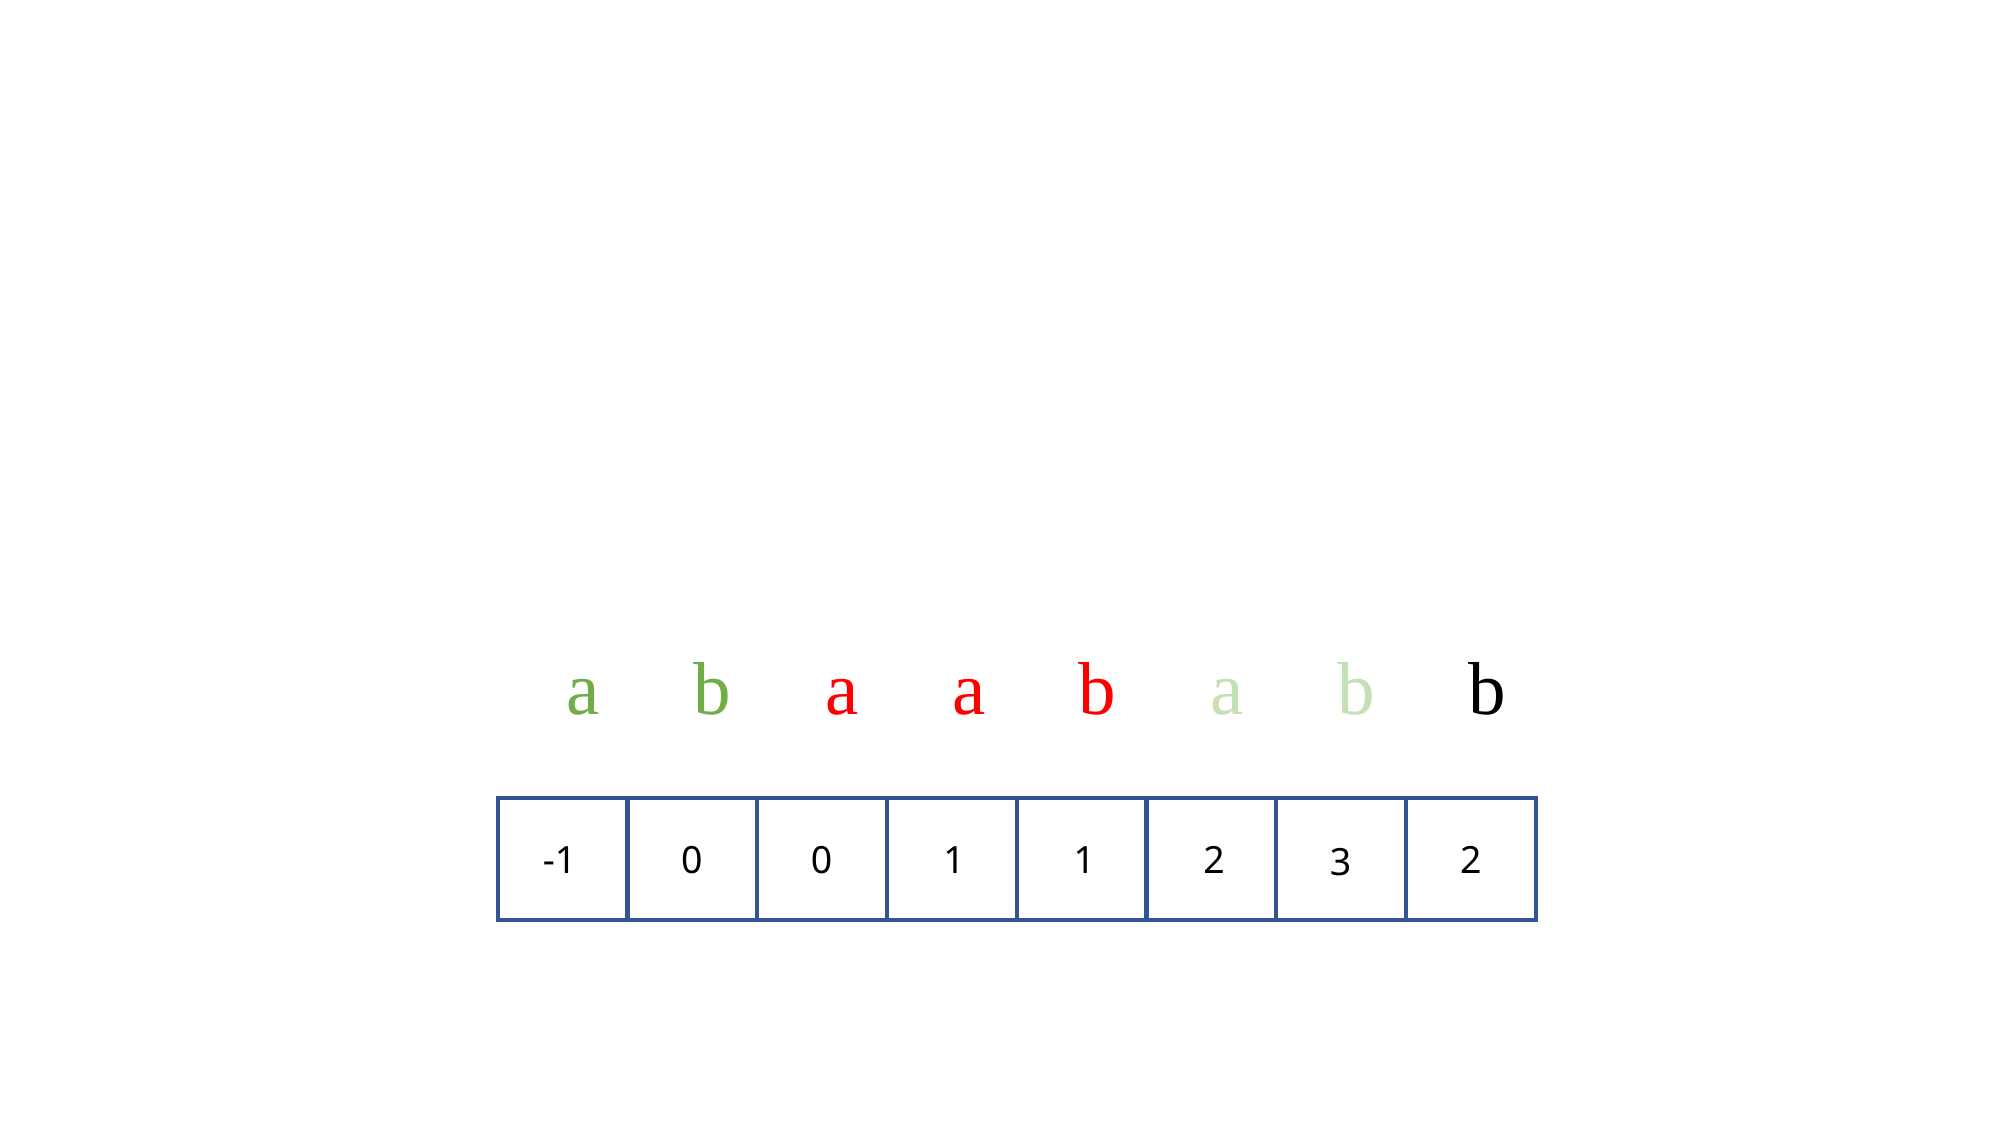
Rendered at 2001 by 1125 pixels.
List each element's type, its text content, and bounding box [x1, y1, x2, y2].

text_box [497, 797, 1536, 921]
text_box a b a a b a b b [552, 632, 1522, 737]
